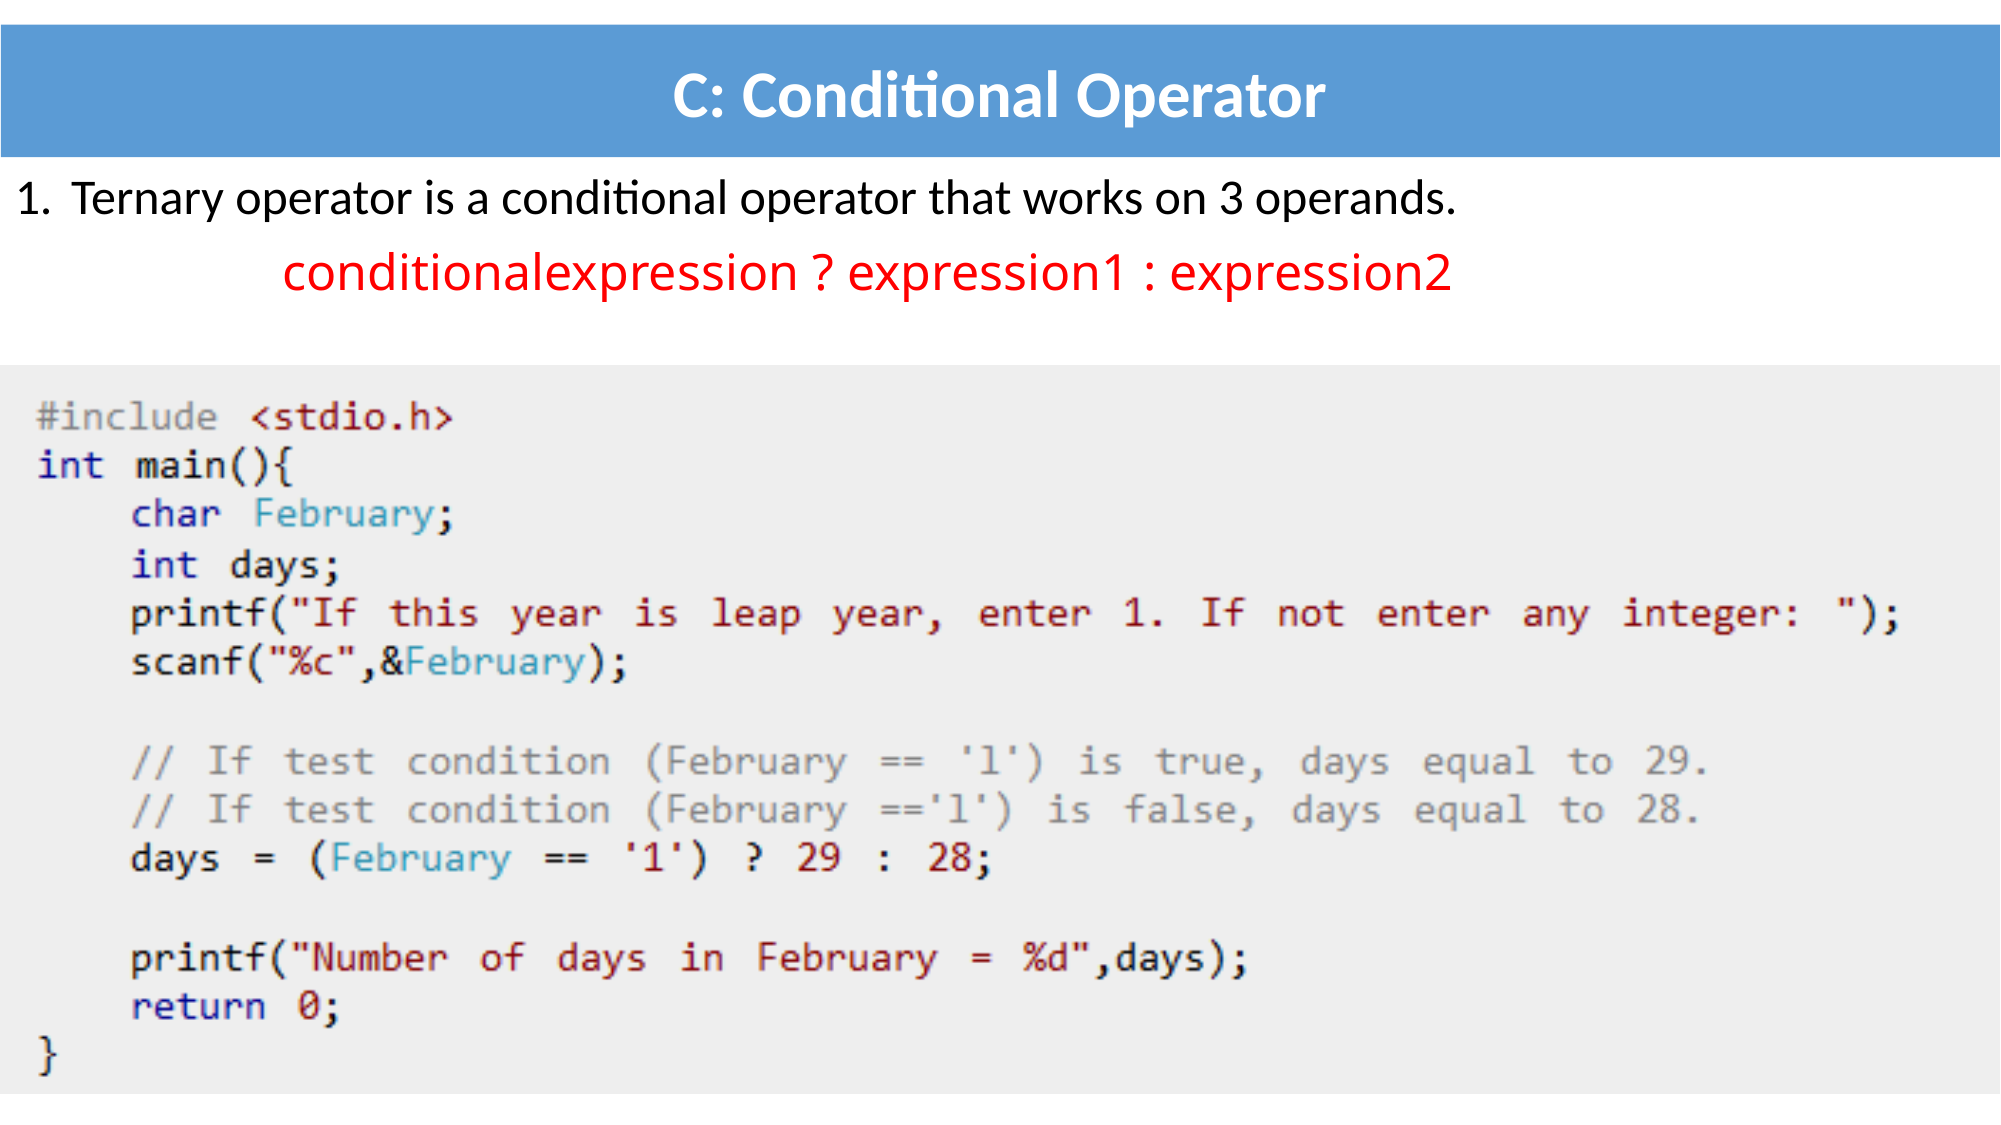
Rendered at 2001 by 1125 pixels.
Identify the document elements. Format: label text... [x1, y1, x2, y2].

text_box Ternary operator is a conditional operator that works on 3 operands. [0, 157, 2000, 232]
picture [0, 365, 2000, 1094]
text_box C: Conditional Operator [0, 23, 2000, 157]
text_box conditionalexpression ? expression1 : expression2 [267, 233, 1618, 309]
